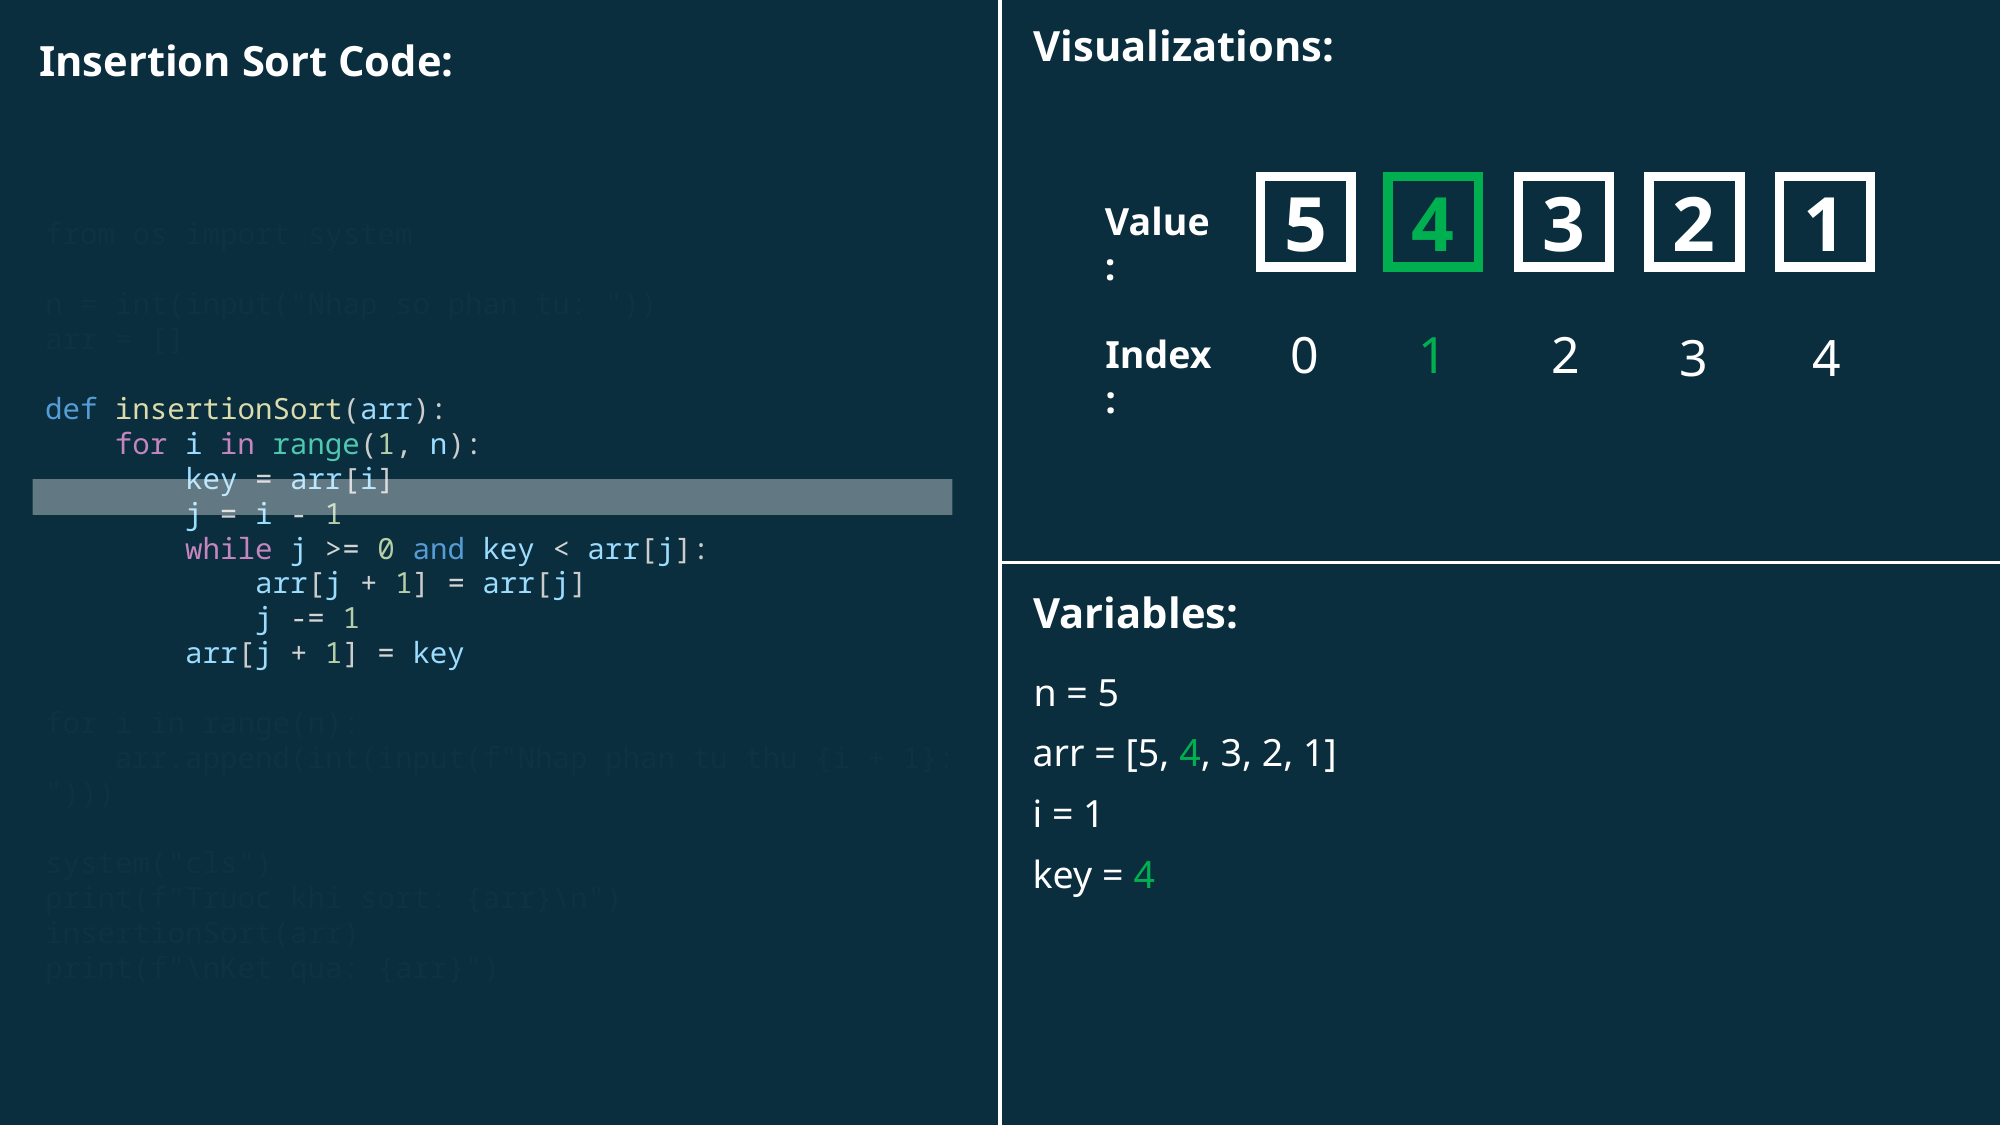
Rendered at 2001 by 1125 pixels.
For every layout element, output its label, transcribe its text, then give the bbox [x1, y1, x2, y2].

text_box from os import system n = int(input("Nhap so phan tu: ")) arr = [] def insertionSort(arr): for i in range(1, n): key = arr[i] j = i - 1 while j >= 0 and key < arr[j]: arr[j + 1] = arr[j] j -= 1 arr[j + 1] = key for i in range(n): arr.append(int(input(f"Nhap phan tu thu {i + 1}: "))) system("cls") print(f"Truoc khi sort: {arr}\n") insertionSort(arr) print(f"\nKet qua: {arr}") [0, 0, 998, 1125]
text_box key = 4 [1017, 843, 1370, 904]
text_box Value: [1090, 190, 1235, 296]
text_box 4 [1797, 318, 1858, 394]
text_box Index: [1090, 323, 1235, 429]
text_box 4 [1386, 175, 1480, 269]
text_box 3 [1664, 318, 1725, 394]
text_box 1 [1403, 316, 1464, 391]
text_box i = 1 [1017, 782, 1370, 843]
text_box Insertion Sort Code: [24, 27, 699, 92]
text_box n = 5 [1018, 661, 1371, 721]
text_box 0 [1275, 316, 1336, 391]
text_box Variables: [1018, 579, 1500, 644]
text_box 5 [1259, 175, 1353, 269]
text_box 2 [1647, 175, 1741, 269]
text_box 1 [1778, 175, 1872, 269]
text_box Visualizations: [1018, 11, 1500, 77]
text_box 2 [1536, 316, 1597, 391]
text_box arr = [5, 4, 3, 2, 1] [1017, 721, 1370, 782]
text_box [31, 477, 954, 517]
text_box 3 [1517, 175, 1611, 269]
